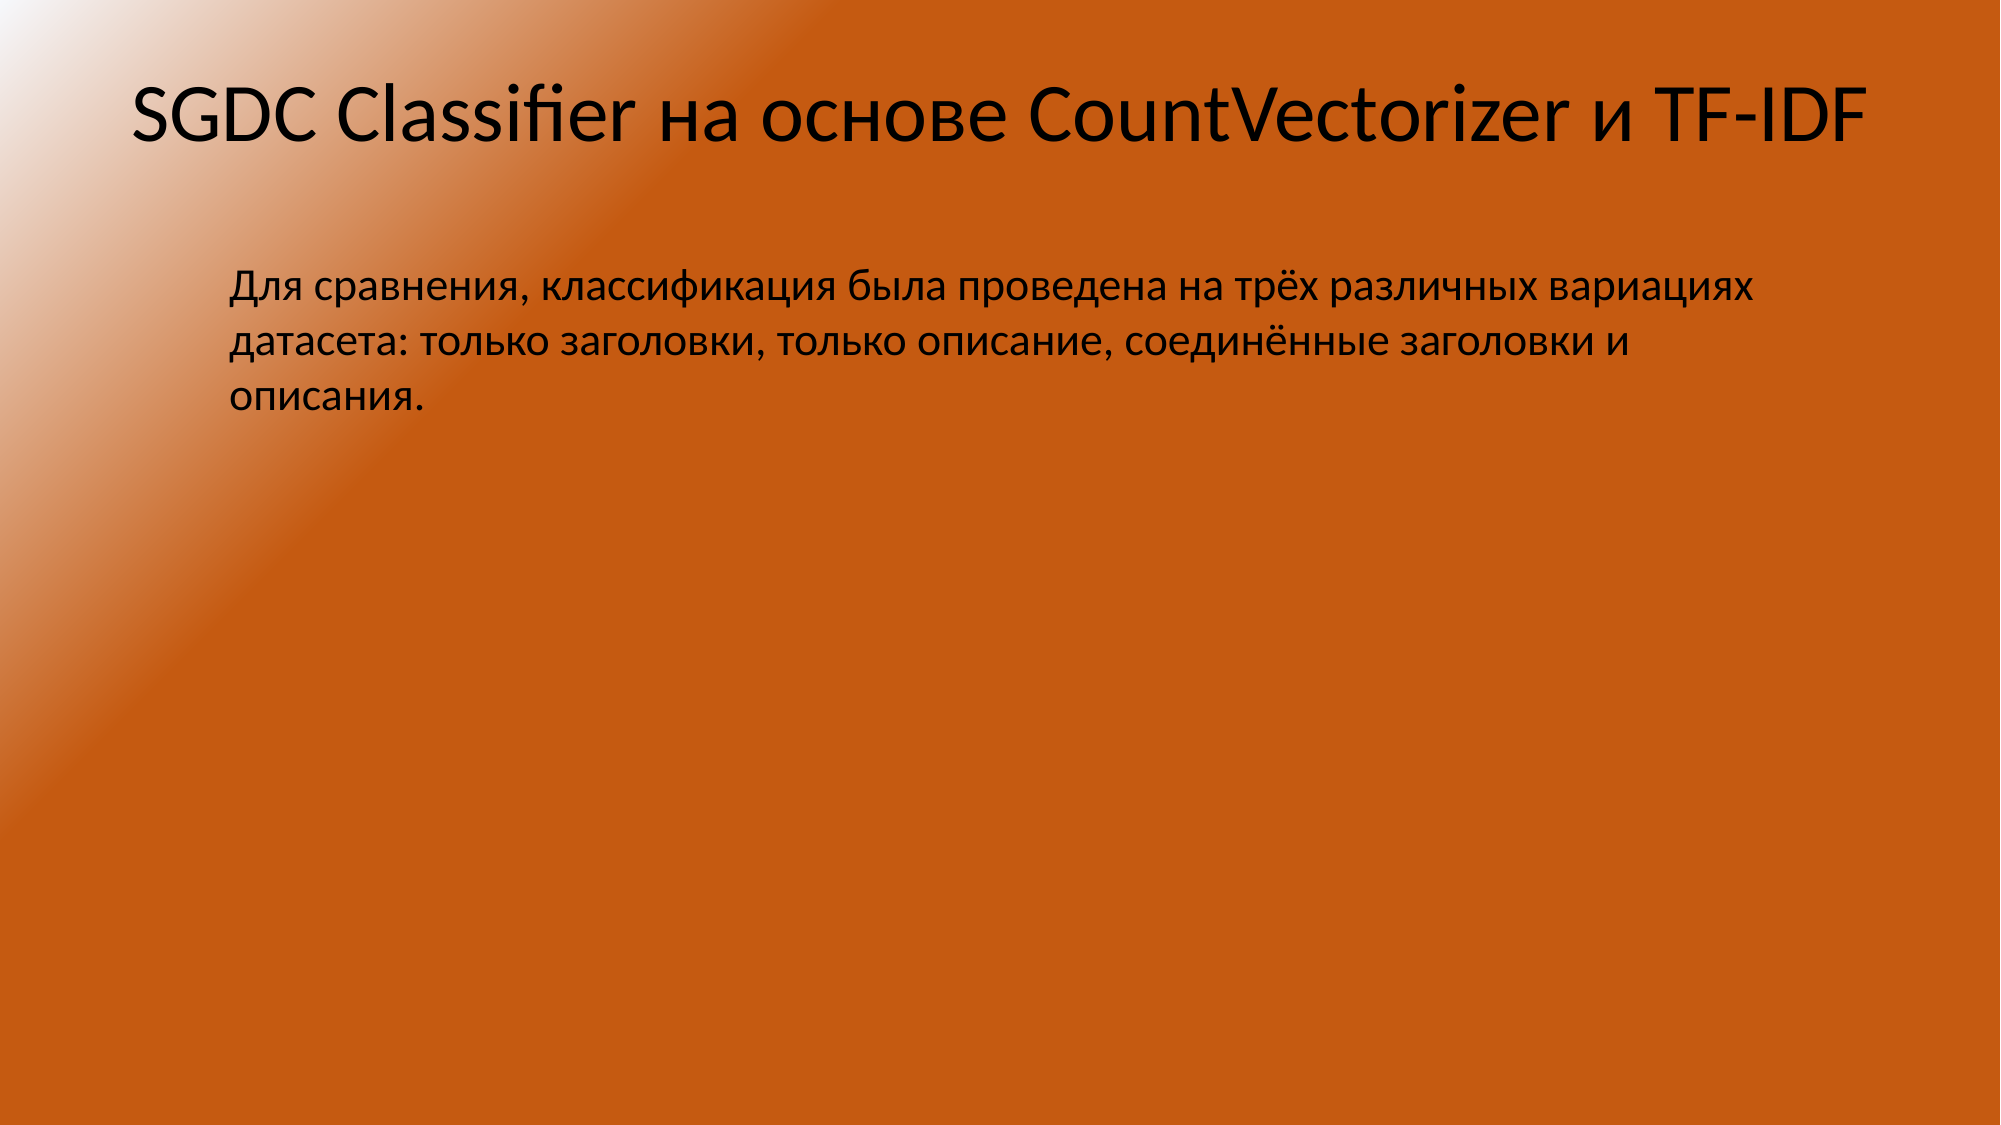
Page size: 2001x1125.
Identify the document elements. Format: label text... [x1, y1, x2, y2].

text_box Для сравнения, классификация была проведена на трёх различных вариациях датасета: только заголовки, только описание, соединённые заголовки и описания. [214, 247, 1799, 473]
text_box SGDC Classifier на основе CountVectorizer и TF-IDF [33, 50, 1967, 166]
